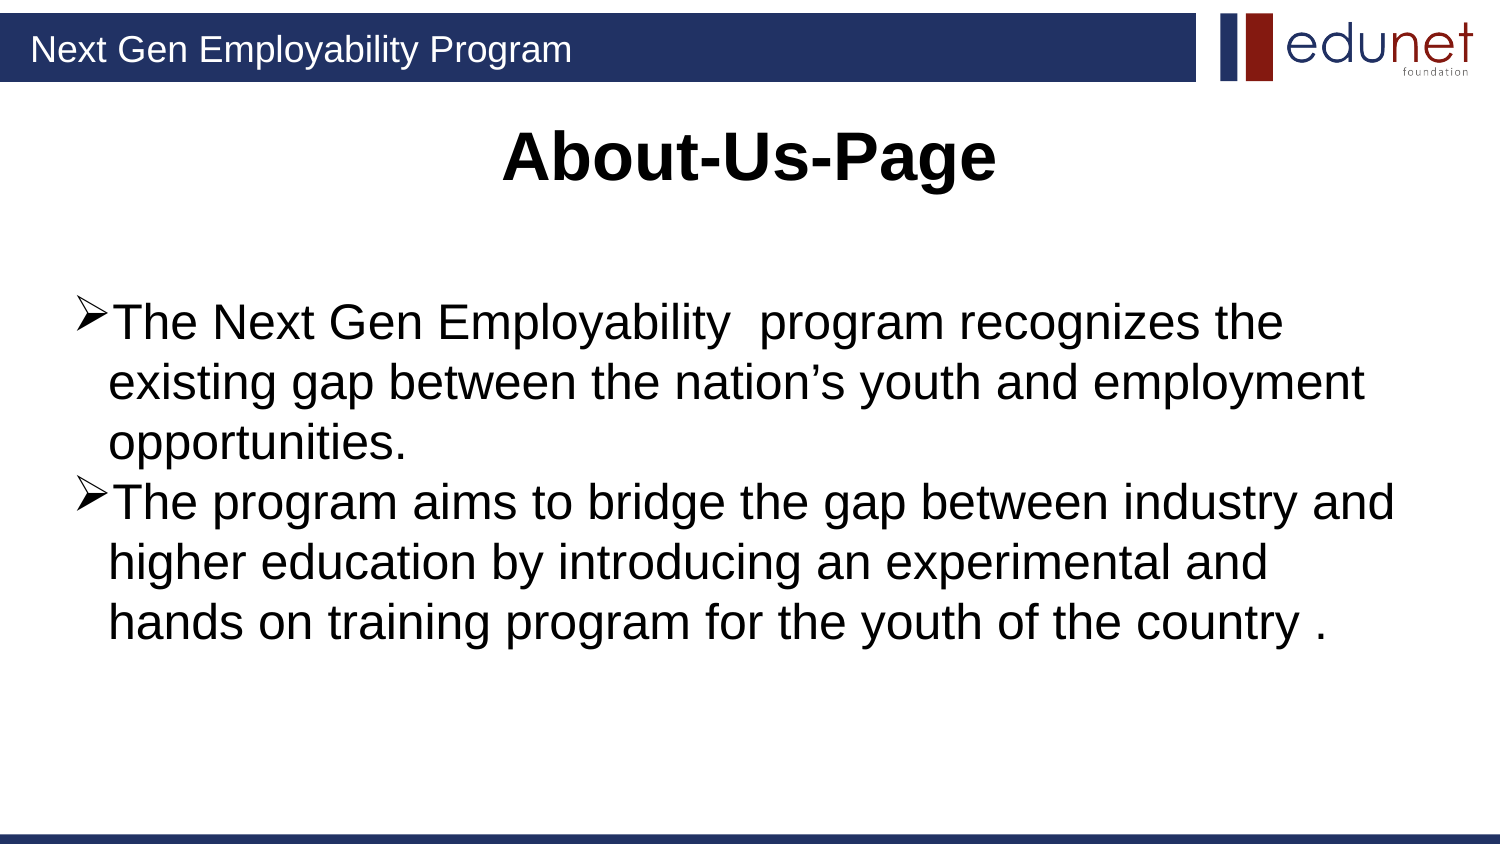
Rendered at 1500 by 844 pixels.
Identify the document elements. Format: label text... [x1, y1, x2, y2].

title About-Us-Page [102, 98, 1398, 209]
text_box The Next Gen Employability program recognizes the existing gap between the nation’s youth and employment opportunities. The program aims to bridge the gap between industry and higher education by introducing an experimental and hands on training program for the youth of the country . [57, 281, 1412, 657]
picture [1279, 14, 1482, 83]
